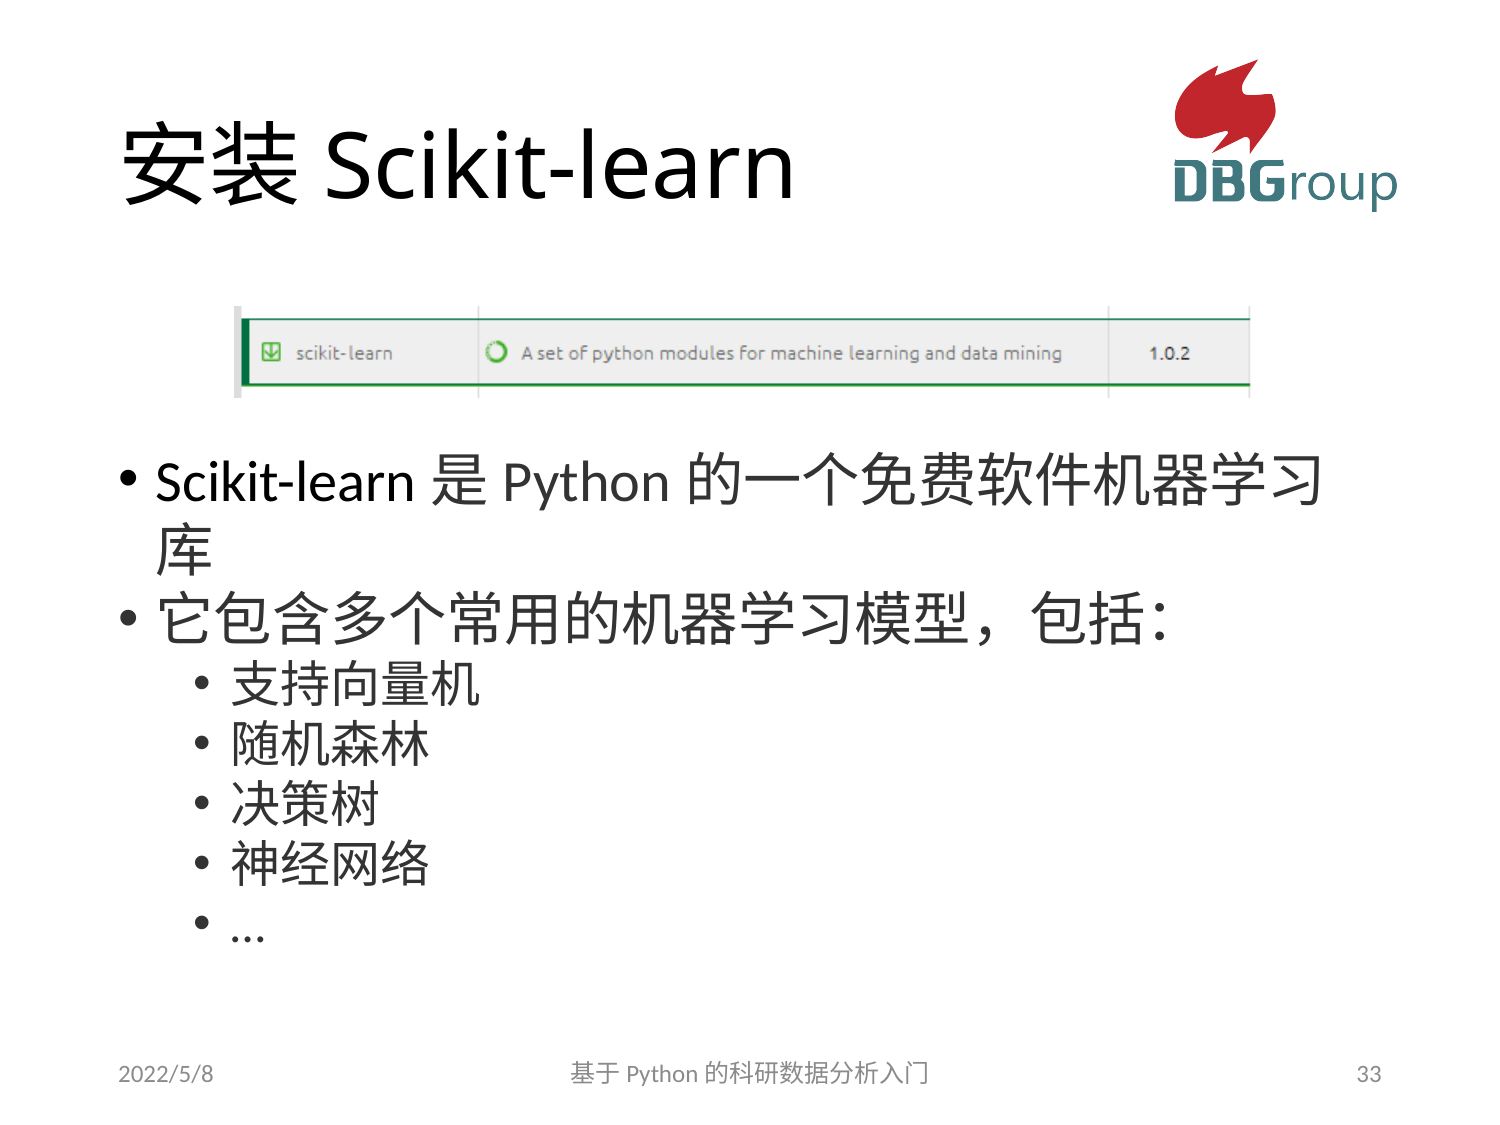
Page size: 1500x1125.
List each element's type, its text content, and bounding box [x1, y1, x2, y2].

slide_number 33 [1059, 1042, 1397, 1103]
picture [234, 306, 1266, 398]
footer 基于Python的科研数据分析入门 [496, 1042, 1004, 1103]
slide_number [103, 1042, 441, 1103]
title 安装Scikit-learn [103, 59, 1397, 278]
list Scikit-learn是Python的一个免费软件机器学习库 它包含多个常用的机器学习模型，包括： 支持向量机 随机森林 决策树 神经网络 … [103, 435, 1397, 1014]
